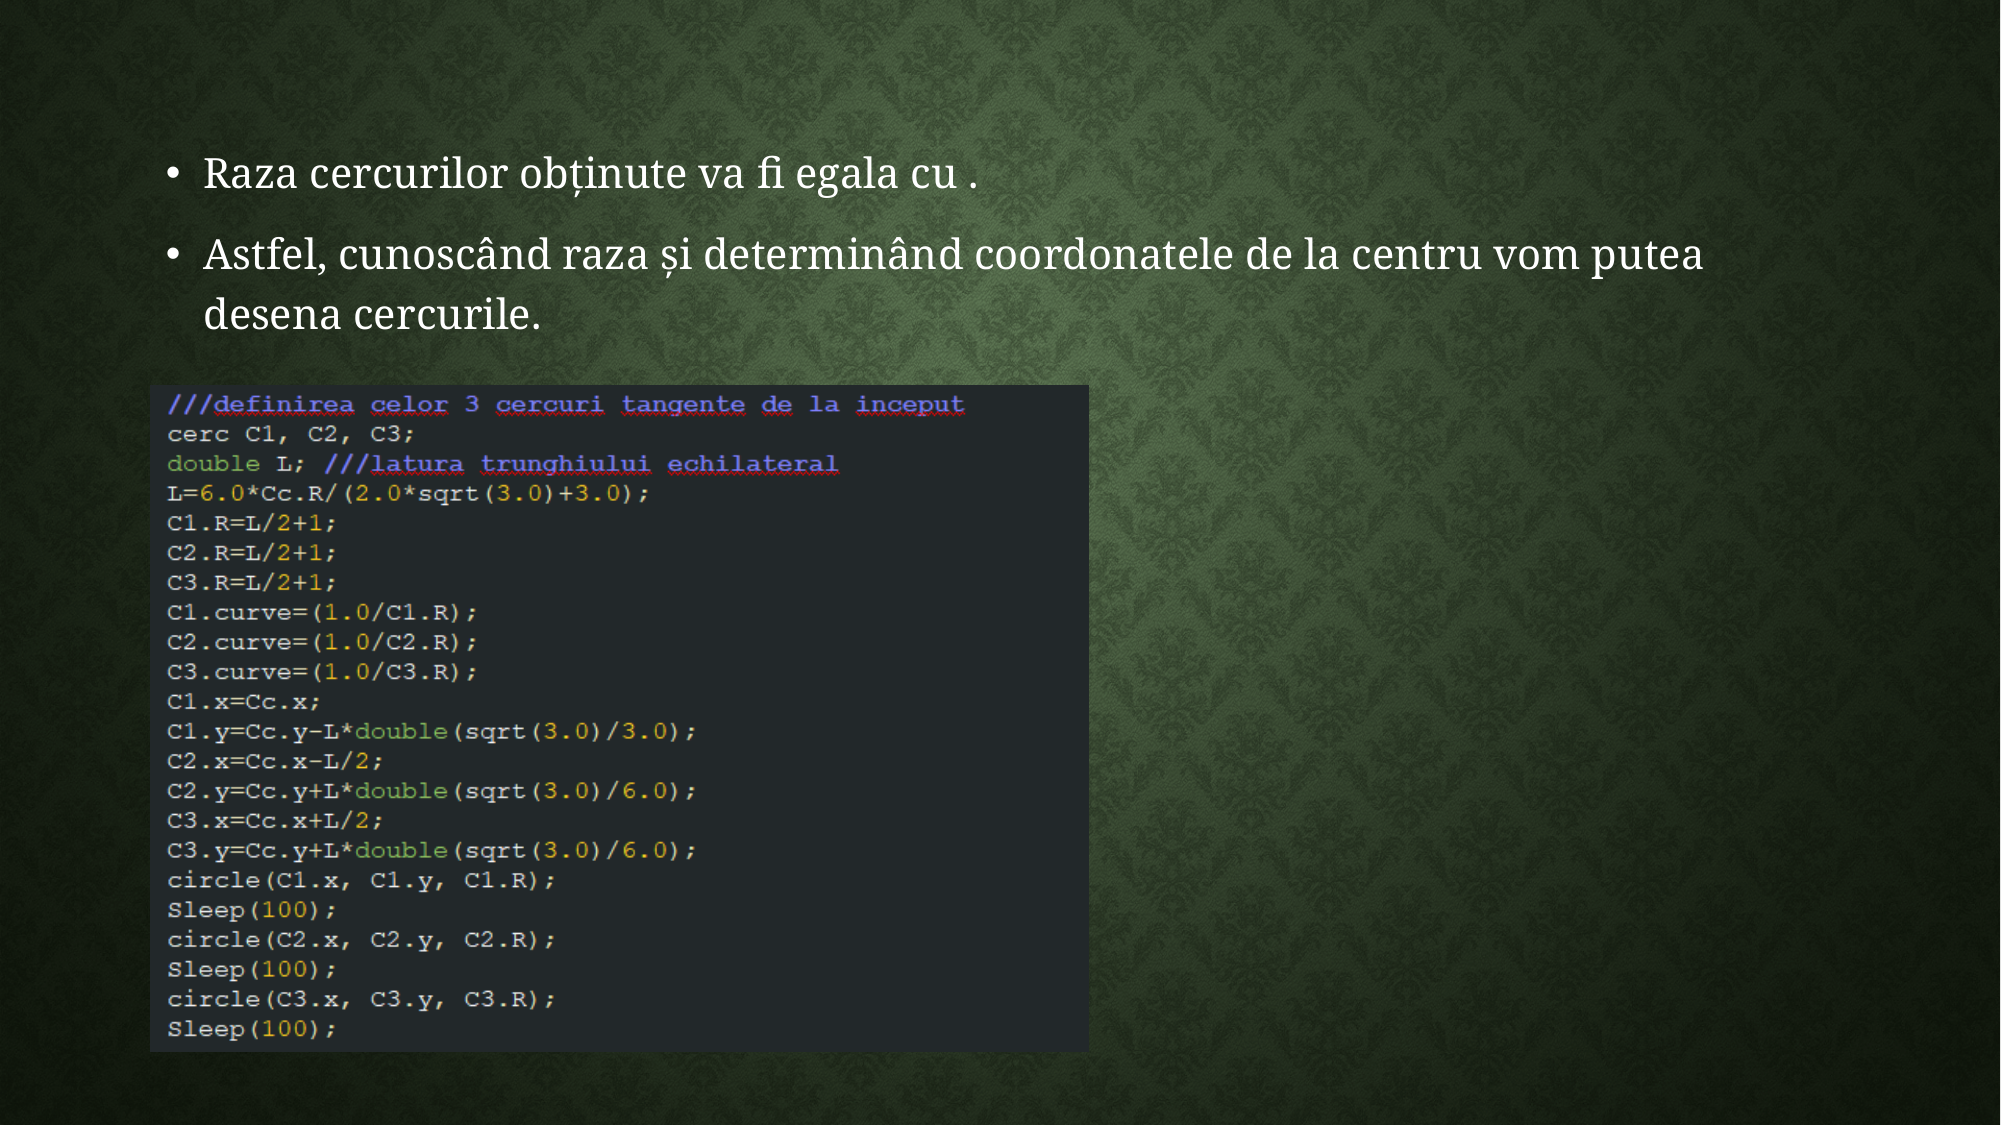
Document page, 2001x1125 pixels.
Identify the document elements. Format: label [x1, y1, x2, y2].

picture [150, 385, 1089, 1052]
